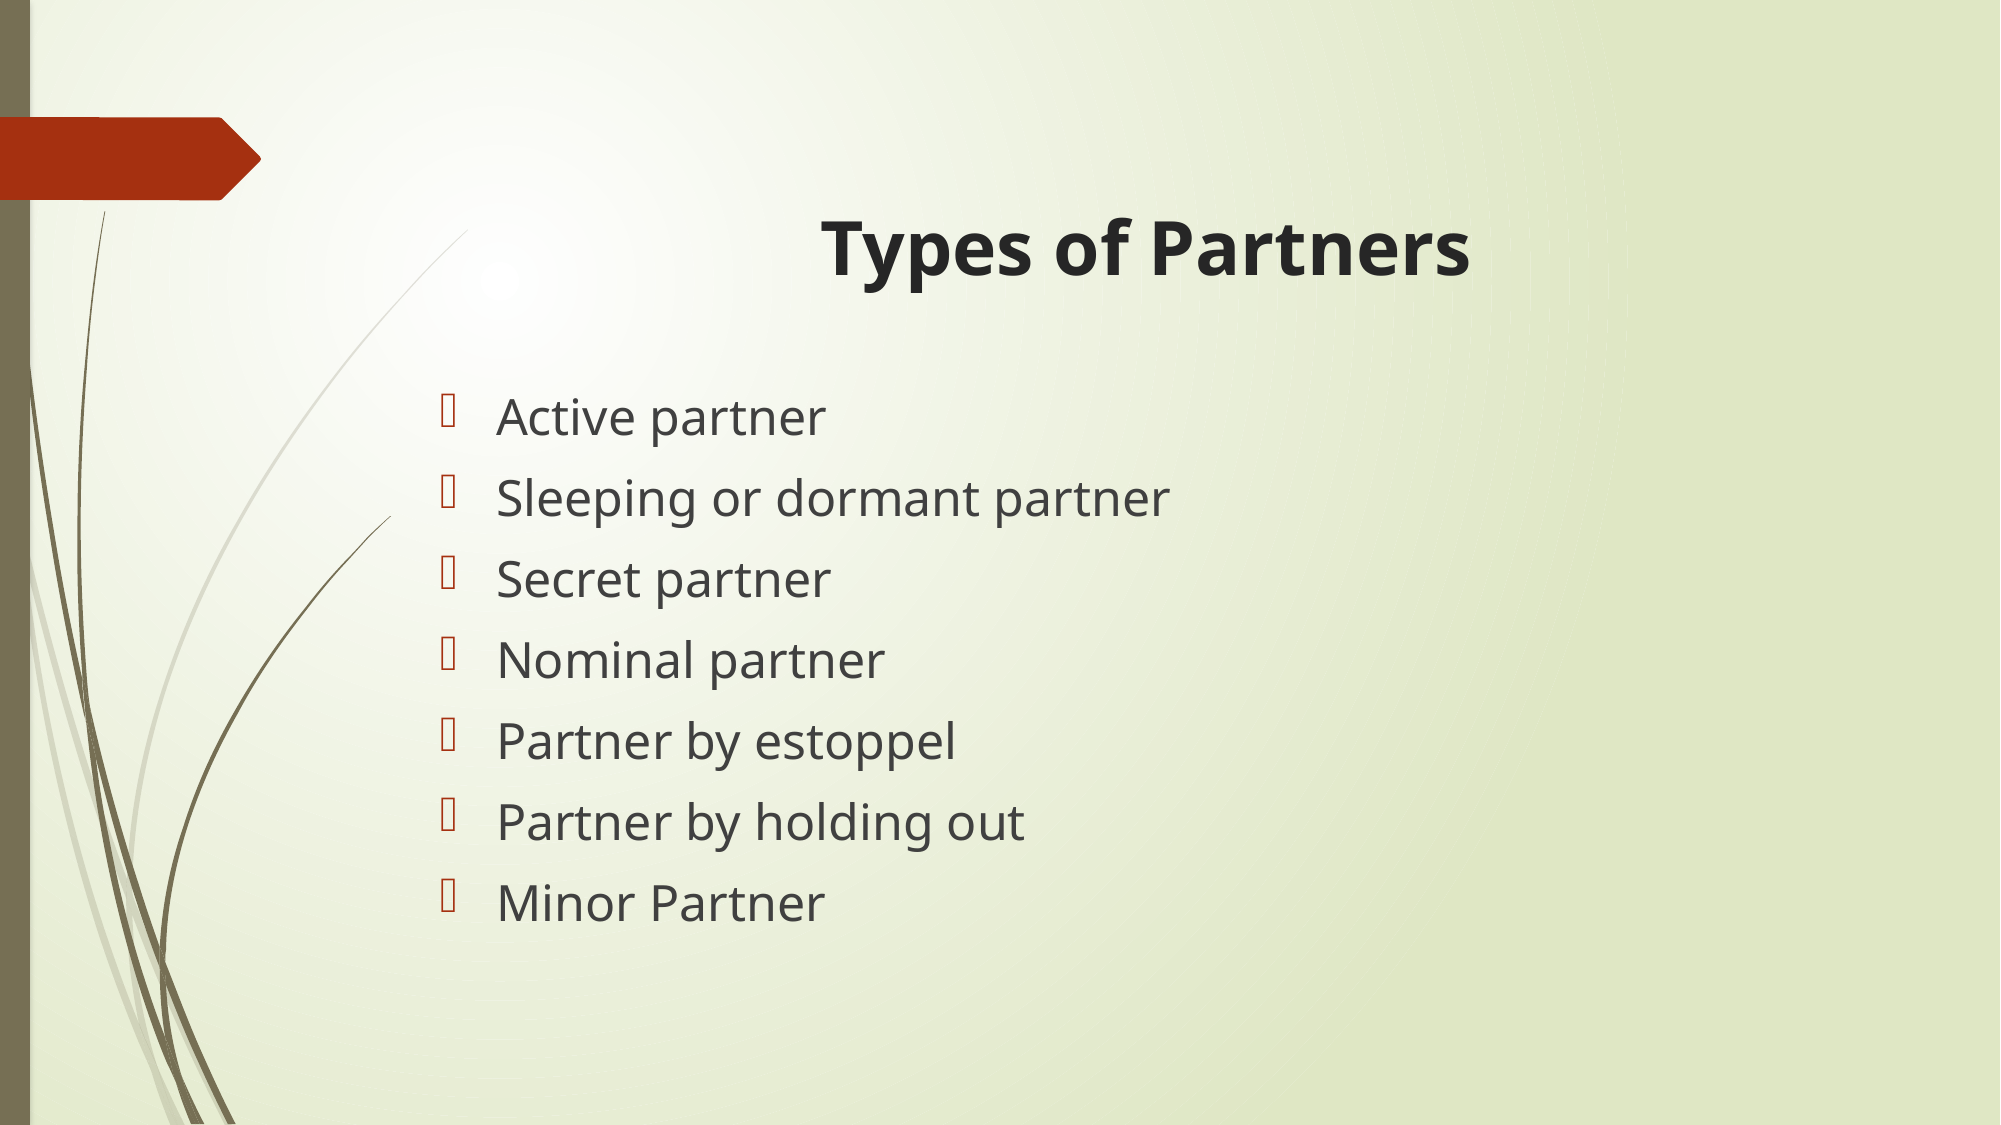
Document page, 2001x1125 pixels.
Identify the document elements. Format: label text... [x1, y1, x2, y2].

title Types of Partners [425, 102, 1888, 312]
list Active partner Sleeping or dormant partner Secret partner Nominal partner Partner by estoppel Partner by holding out Minor Partner [424, 312, 1888, 970]
